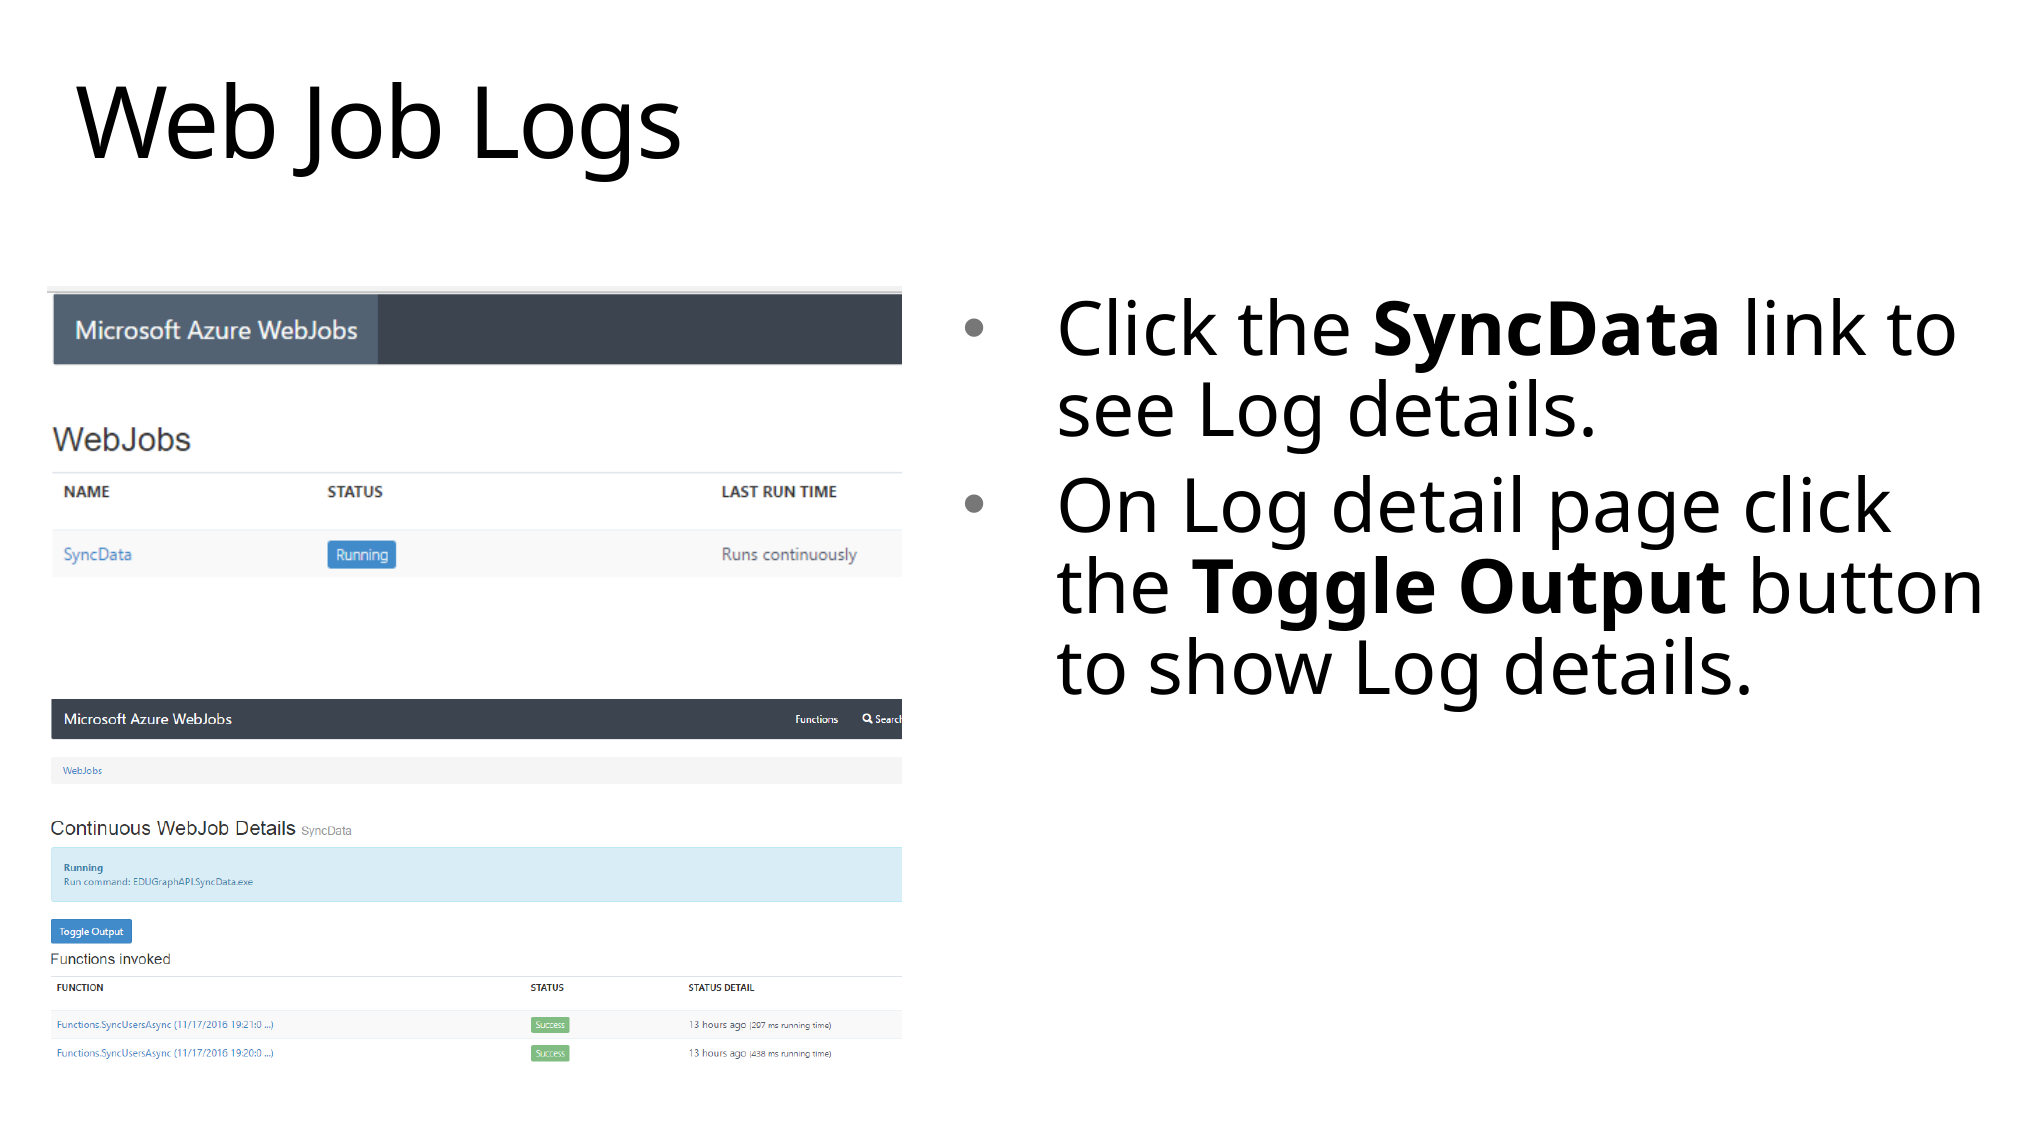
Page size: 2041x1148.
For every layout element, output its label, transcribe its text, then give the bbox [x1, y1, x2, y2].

picture [47, 699, 902, 1067]
picture [47, 285, 902, 587]
list Click the SyncData link to see Log details. On Log detail page click the Toggle Output button to show Log details. [932, 473, 2041, 624]
title Web Job Logs [45, 48, 1996, 199]
